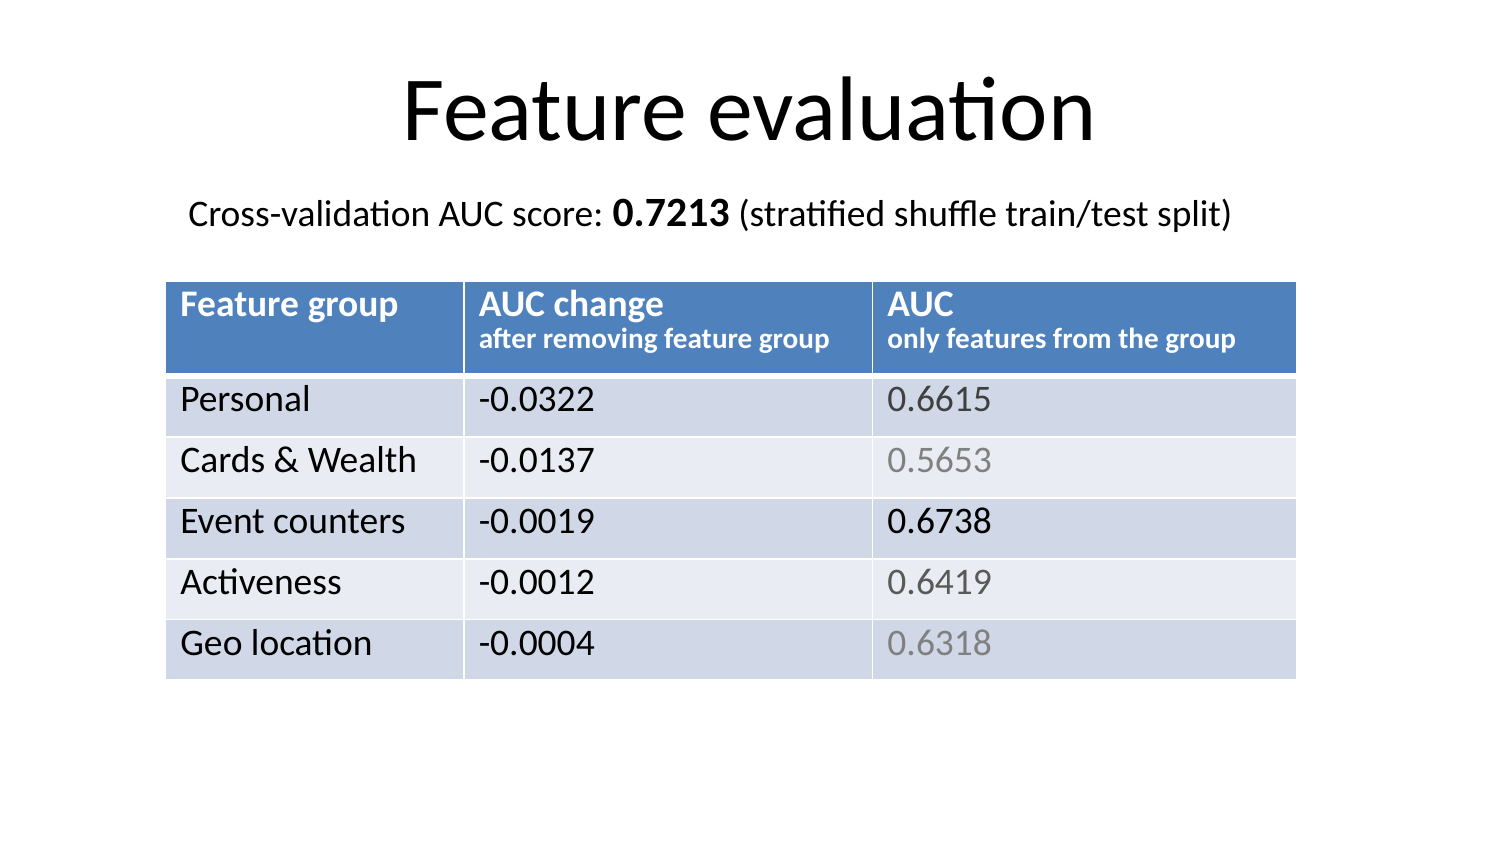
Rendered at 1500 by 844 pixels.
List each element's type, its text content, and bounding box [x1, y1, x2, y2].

table_cell 0.6738 [873, 499, 1296, 558]
table_cell 0.6419 [873, 560, 1296, 619]
table_header AUC only features from the group [873, 282, 1296, 373]
table_cell 0.6615 [873, 379, 1296, 436]
title Feature evaluation [75, 33, 1425, 175]
table_header AUC change after removing feature group [465, 282, 872, 373]
table_cell -0.0019 [465, 499, 872, 558]
table_cell 0.6318 [873, 620, 1296, 679]
table_cell Geo location [166, 620, 463, 679]
table_cell Event counters [166, 499, 463, 558]
table_cell Cards & Wealth [166, 438, 463, 497]
table_cell -0.0322 [465, 379, 872, 436]
table_cell -0.0004 [465, 620, 872, 679]
table_cell -0.0137 [465, 438, 872, 497]
table_cell Personal [166, 379, 463, 436]
table_cell -0.0012 [465, 560, 872, 619]
table_header Feature group [166, 282, 463, 373]
table_cell 0.5653 [873, 438, 1296, 497]
text_box Cross-validation AUC score: 0.7213 (stratified shuffle train/test split) [173, 177, 1248, 243]
table_cell Activeness [166, 560, 463, 619]
